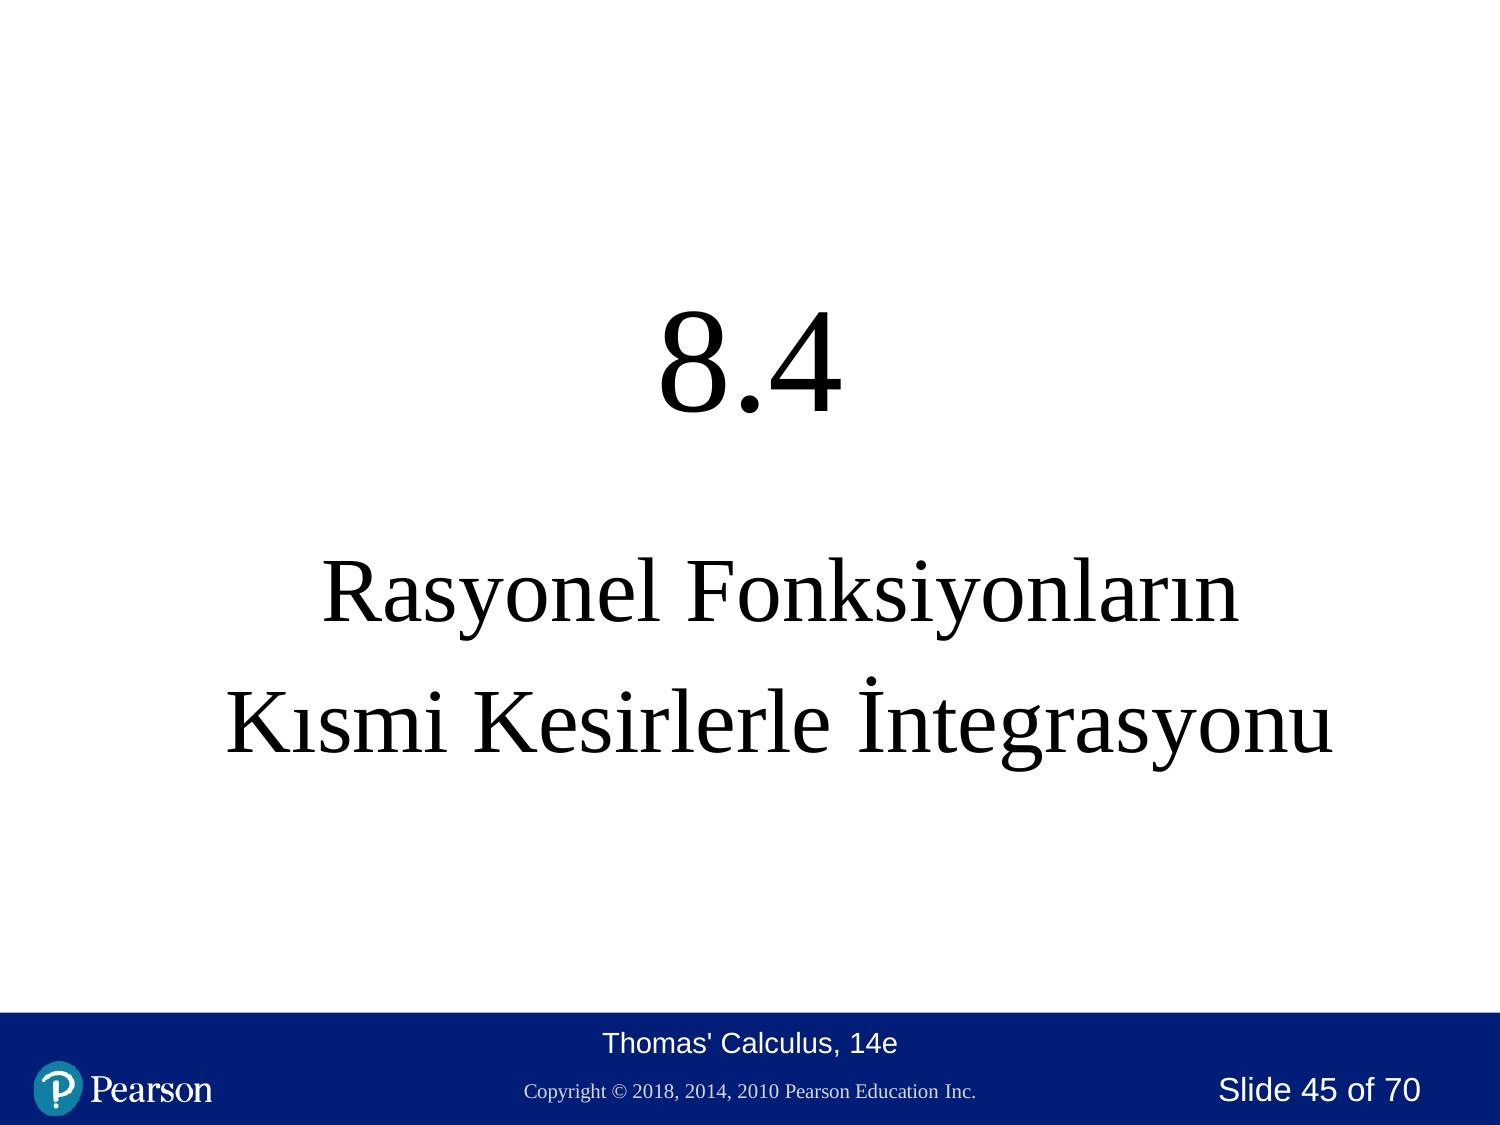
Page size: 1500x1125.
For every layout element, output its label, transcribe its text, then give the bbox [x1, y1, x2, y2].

text_box 8.4 [654, 258, 846, 441]
slide_number Slide 10 of 70 [1216, 1069, 1424, 1125]
footer Thomas' Calculus, 14e Copyright © 2018, 2014, 2010 Pearson Education Inc. [519, 1024, 978, 1125]
text_box Rasyonel Fonksiyonların Kısmi Kesirlerle İntegrasyonu [223, 505, 1339, 772]
picture [33, 1061, 212, 1116]
